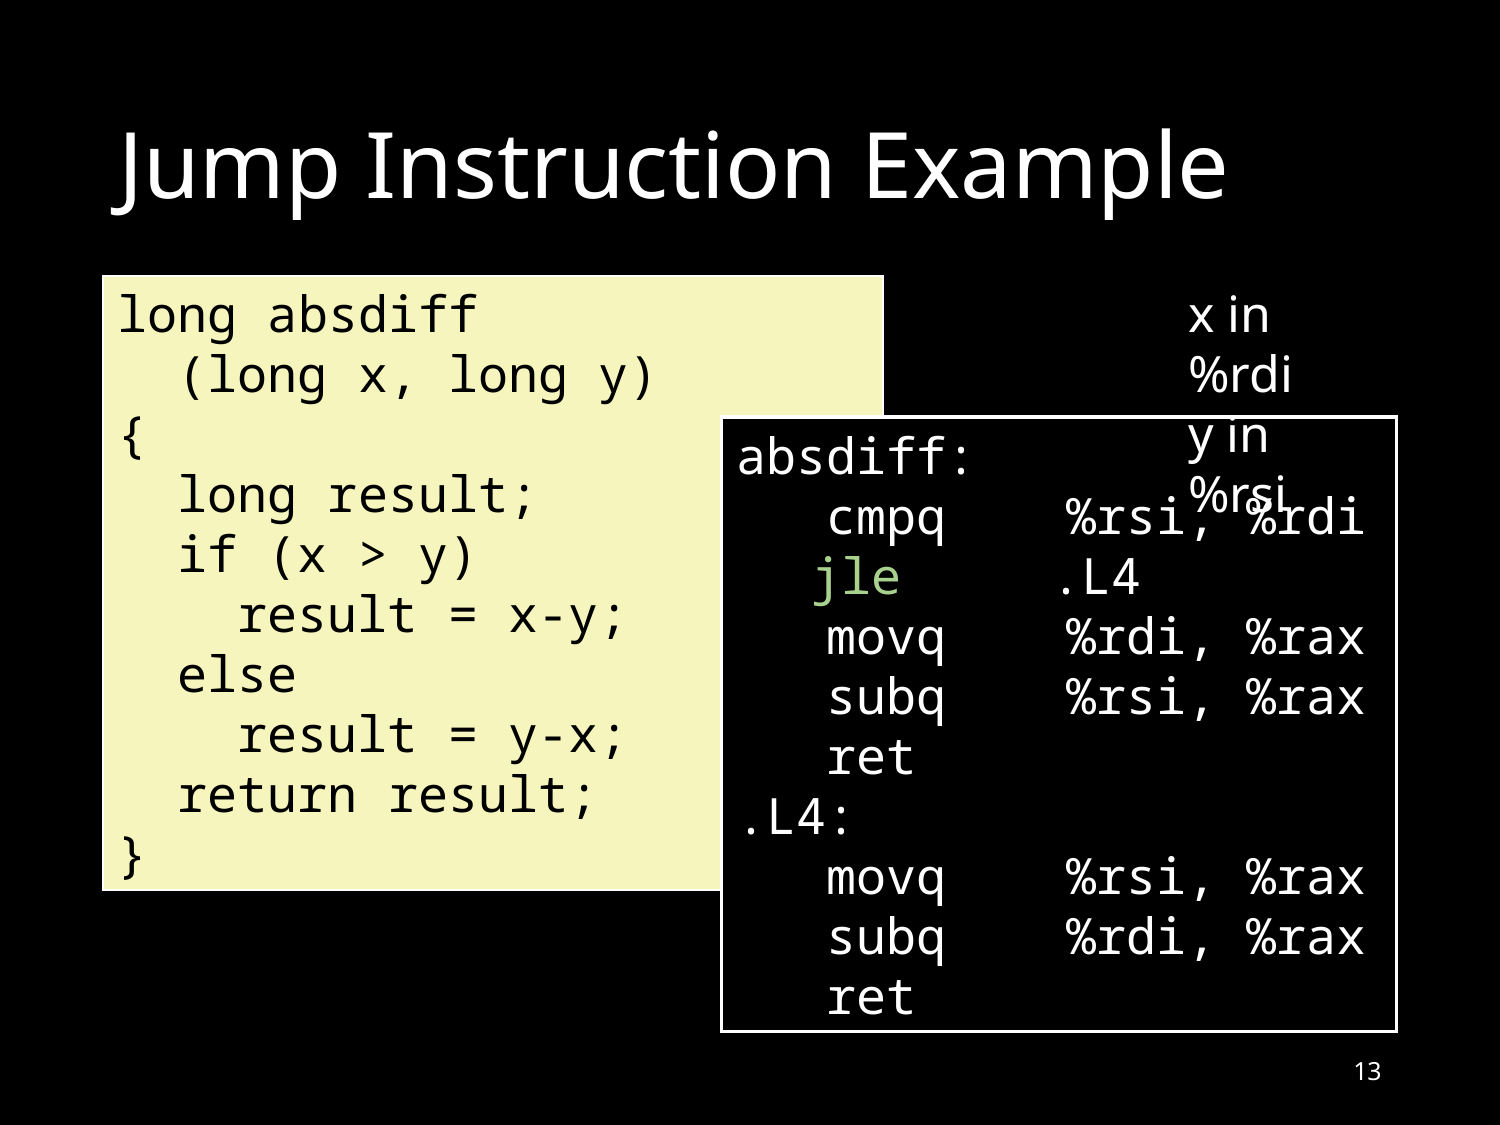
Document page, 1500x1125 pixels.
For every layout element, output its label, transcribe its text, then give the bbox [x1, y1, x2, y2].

text_box x in %rdi y in %rsi [1173, 275, 1397, 531]
text_box absdiff: cmpq %rsi, %rdi jle .L4 movq %rdi, %rax subq %rsi, %rax ret .L4: movq %rsi, %rax subq %rdi, %rax ret [720, 415, 1398, 1033]
title Jump Instruction Example [103, 59, 1397, 278]
text_box long absdiff (long x, long y) { long result; if (x > y) result = x-y; else result = y-x; return result; } [103, 278, 883, 891]
slide_number 13 [1059, 1042, 1397, 1103]
